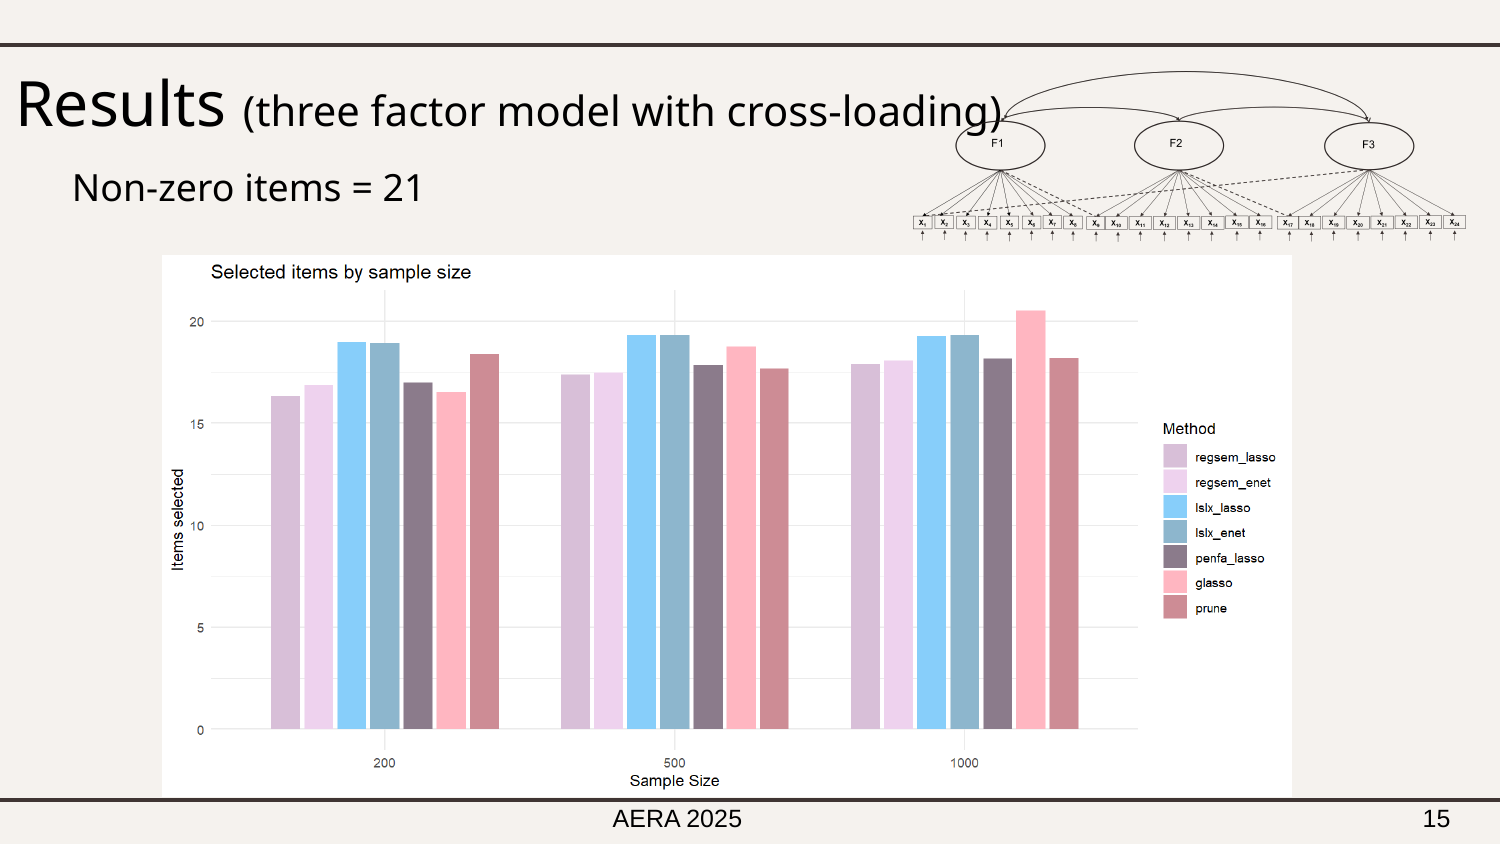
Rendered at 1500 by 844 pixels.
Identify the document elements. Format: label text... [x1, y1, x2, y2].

slide_number 15 [1128, 794, 1466, 840]
picture [161, 255, 1292, 797]
text_box Non-zero items = 21 [57, 156, 798, 217]
footer AERA 2025 [424, 804, 931, 840]
picture [912, 71, 1466, 243]
title Results (three factor model with cross-loading) [0, 49, 1159, 144]
